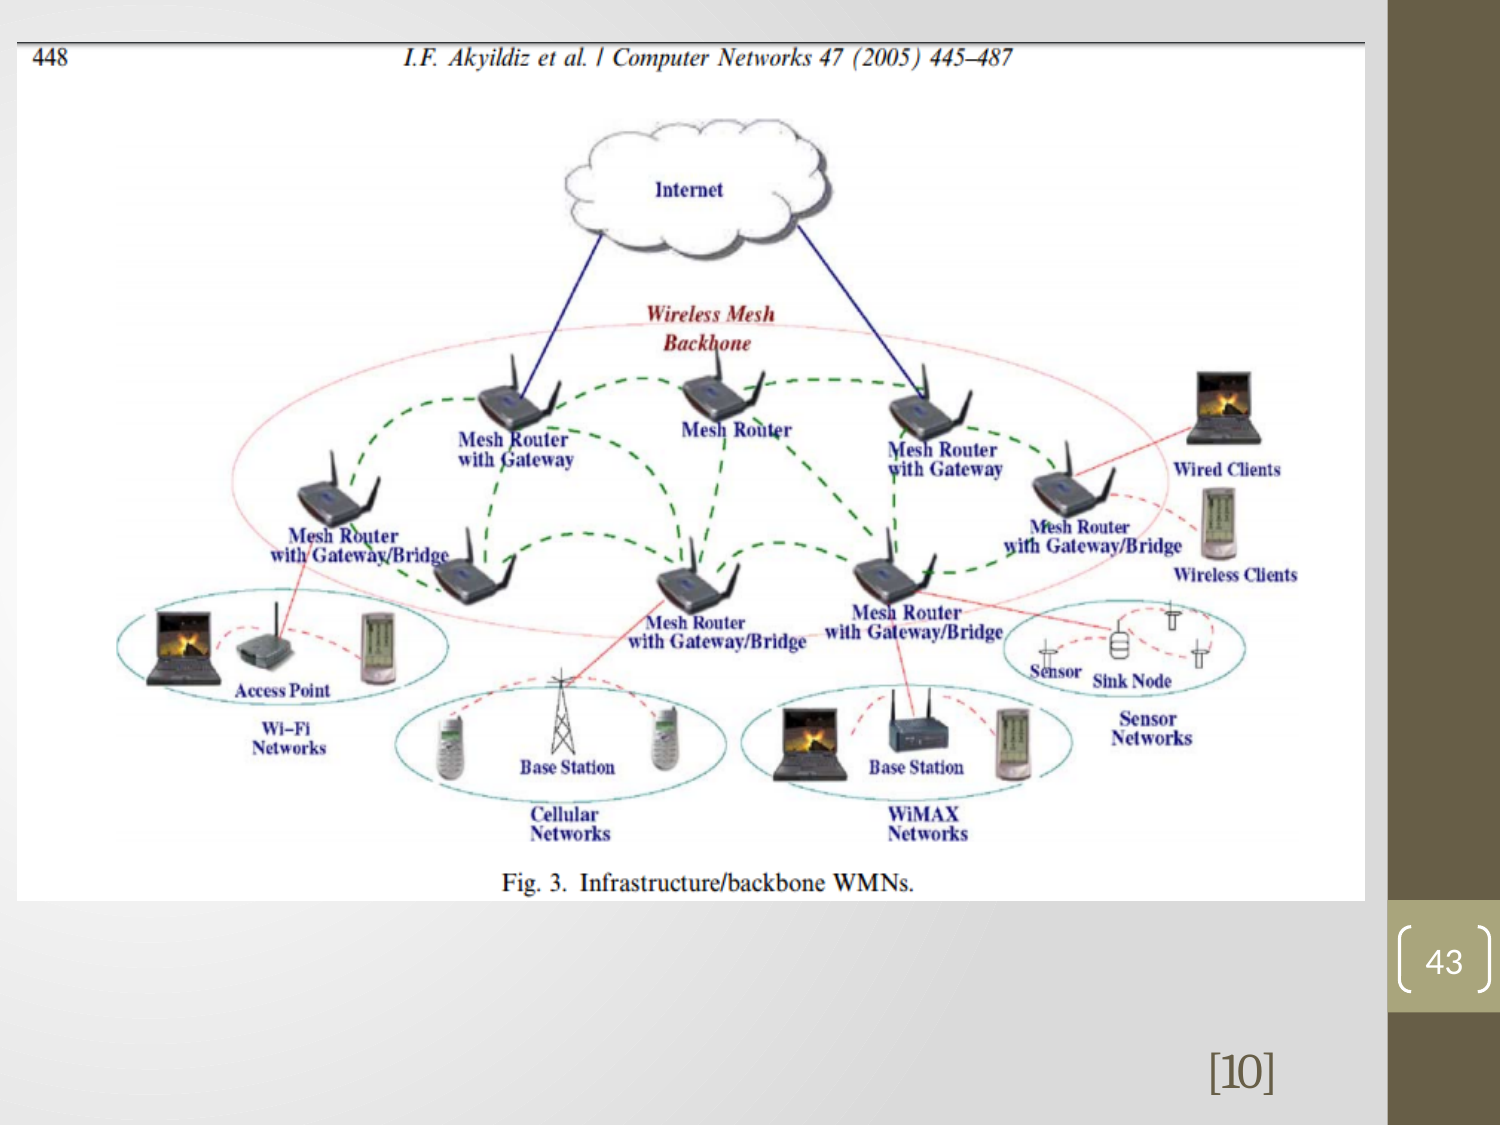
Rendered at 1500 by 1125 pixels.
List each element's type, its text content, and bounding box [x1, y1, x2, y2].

title [10] [974, 1011, 1341, 1125]
slide_number 43 [1397, 925, 1492, 994]
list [17, 42, 1365, 902]
